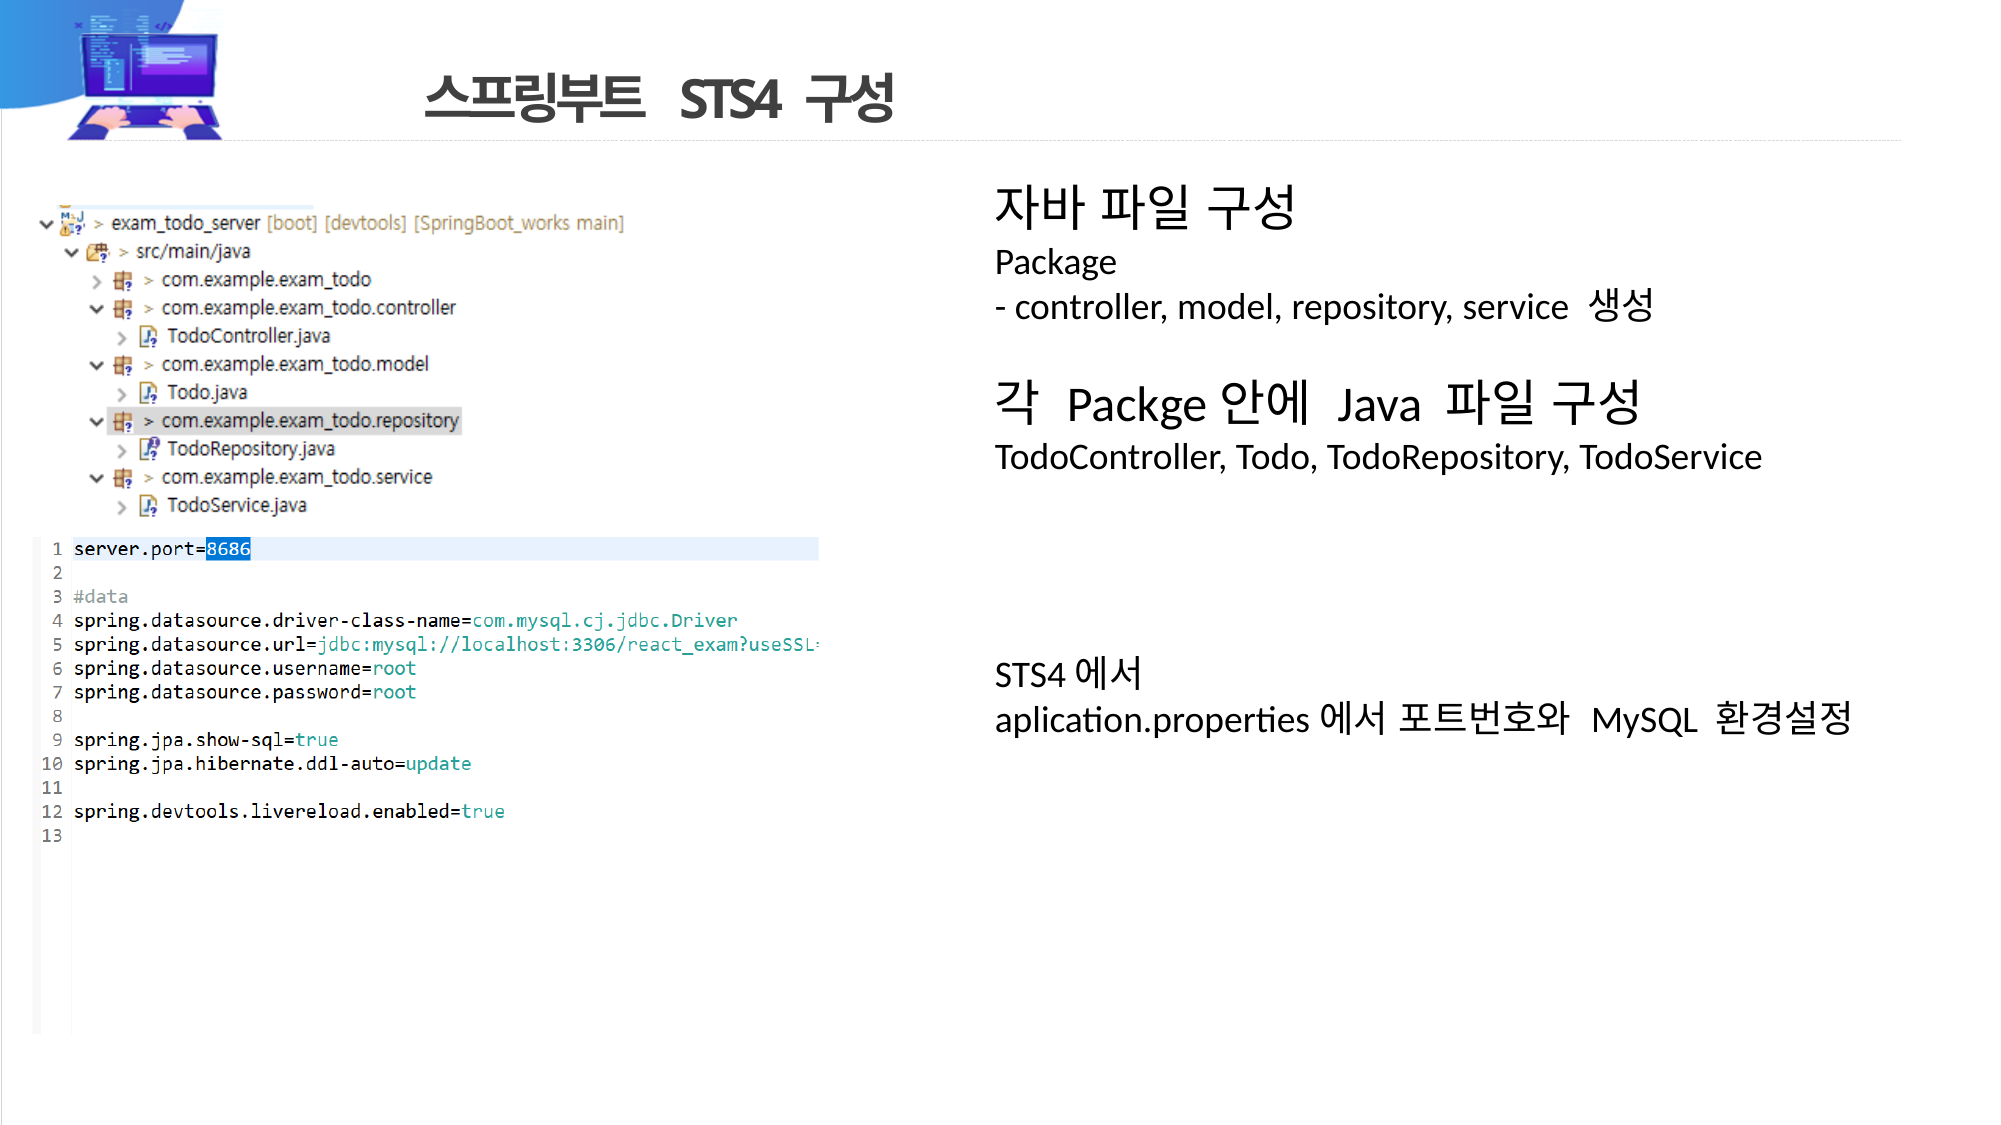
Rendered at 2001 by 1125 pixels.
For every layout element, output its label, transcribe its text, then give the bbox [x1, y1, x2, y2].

text_box 자바 파일 구성 Package - controller, model, repository, service 생성 각 Packge안에 Java 파일 구성 TodoController, Todo, TodoRepository, TodoService [980, 169, 1930, 485]
text_box STS4에서 aplication.properties에서 포트번호와 MySQL 환경설정 [980, 642, 1957, 747]
picture [0, 0, 2001, 1125]
title 스프링부트 STS4 구성 [228, 55, 1094, 140]
